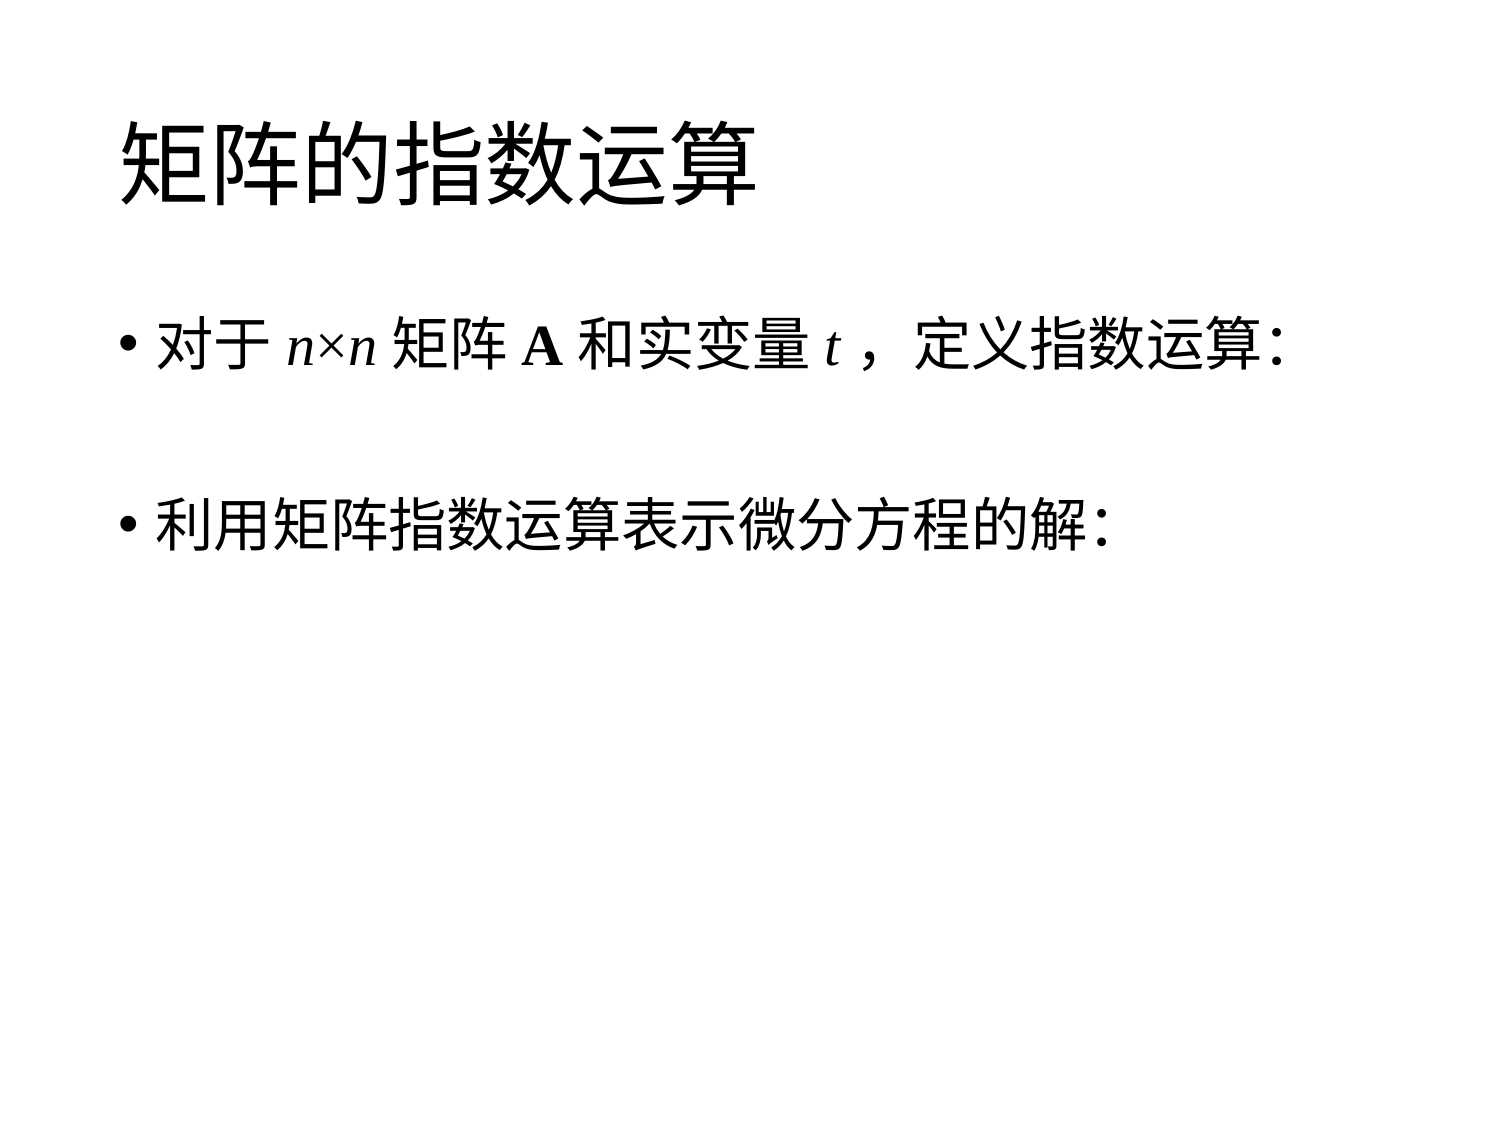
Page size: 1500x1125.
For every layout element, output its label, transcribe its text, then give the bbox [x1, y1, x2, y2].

title 矩阵的指数运算 [103, 59, 1397, 278]
